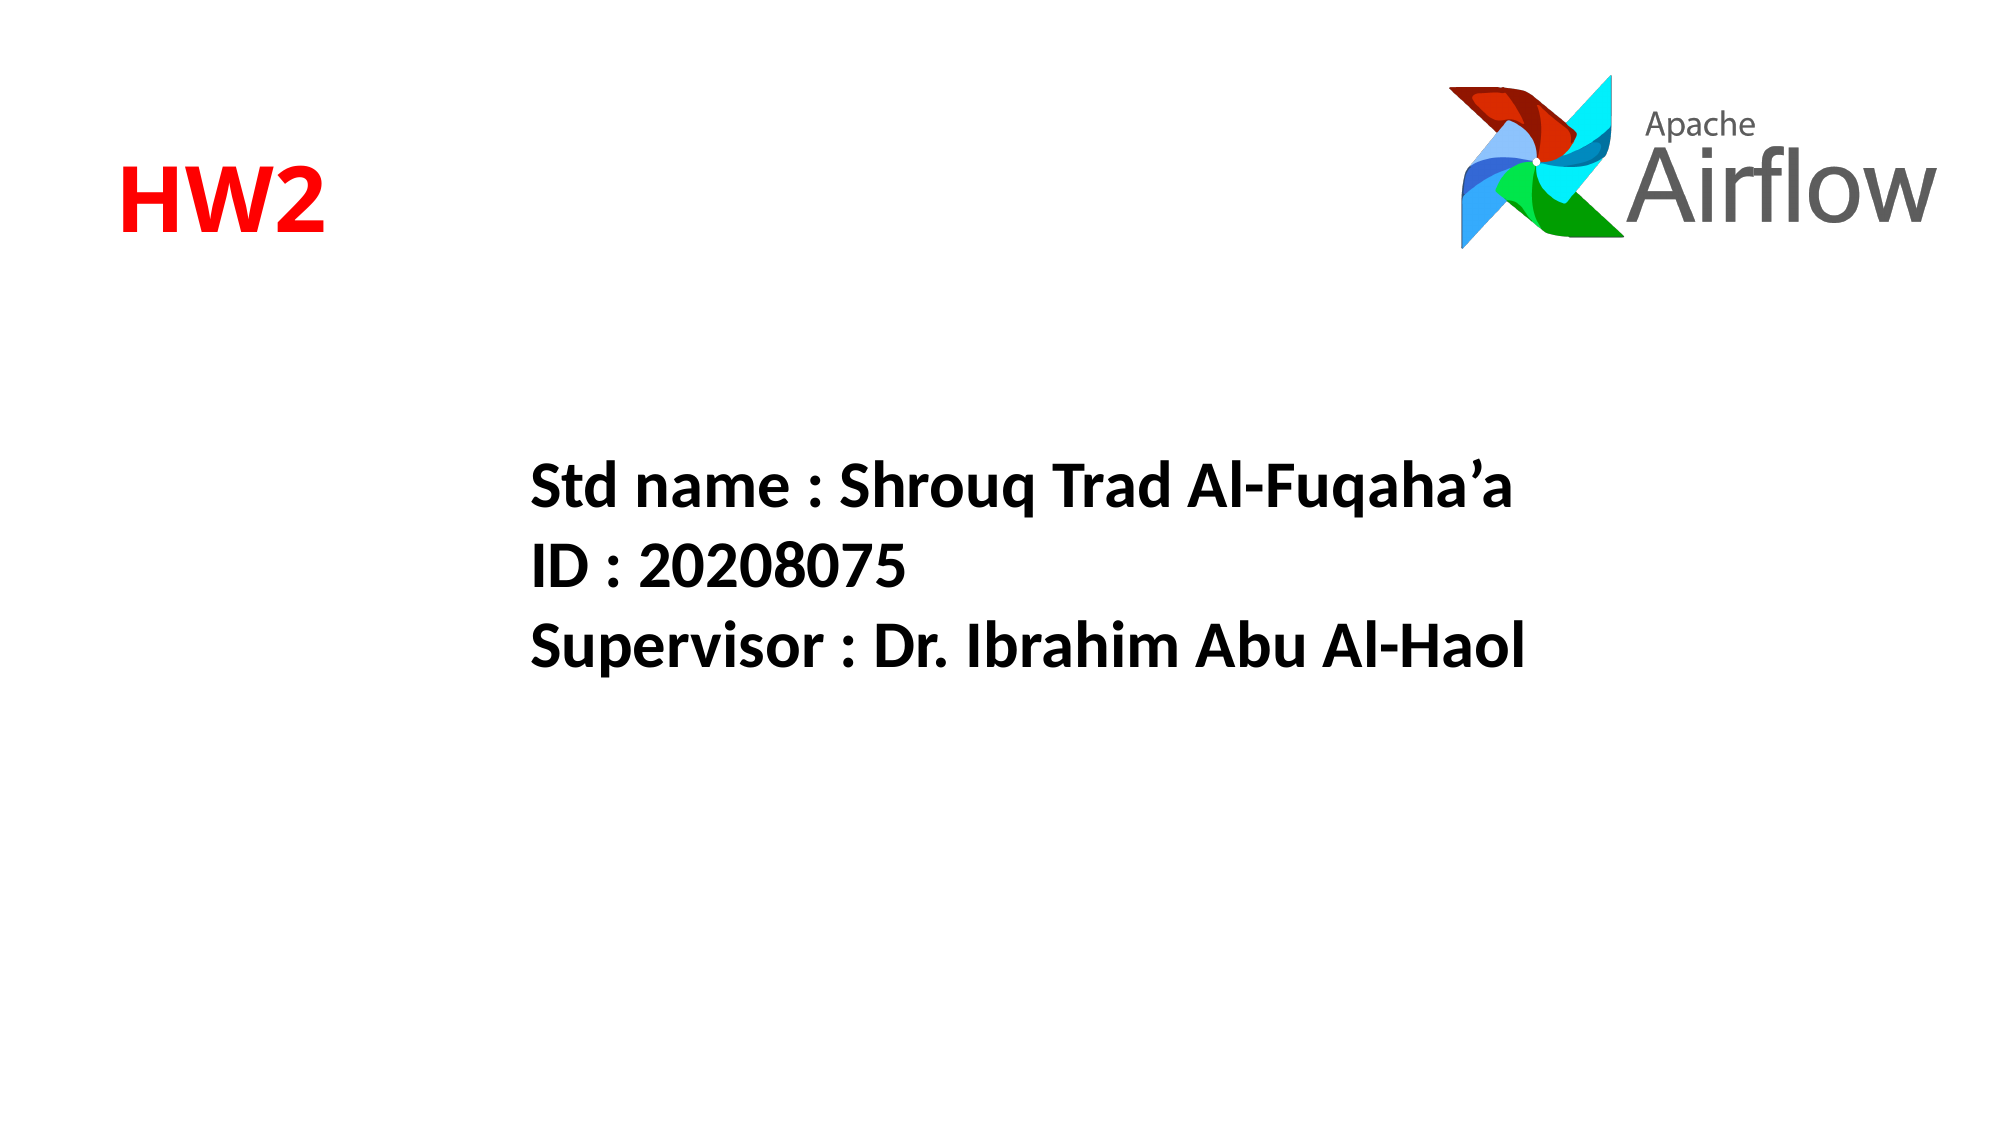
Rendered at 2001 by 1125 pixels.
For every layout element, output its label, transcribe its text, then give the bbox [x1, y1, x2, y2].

text_box Std name : Shrouq Trad Al-Fuqaha’a ID : 20208075 Supervisor : Dr. Ibrahim Abu Al-Haol [515, 433, 1740, 689]
picture [1226, 63, 2000, 310]
title HW2 [100, 94, 1826, 312]
